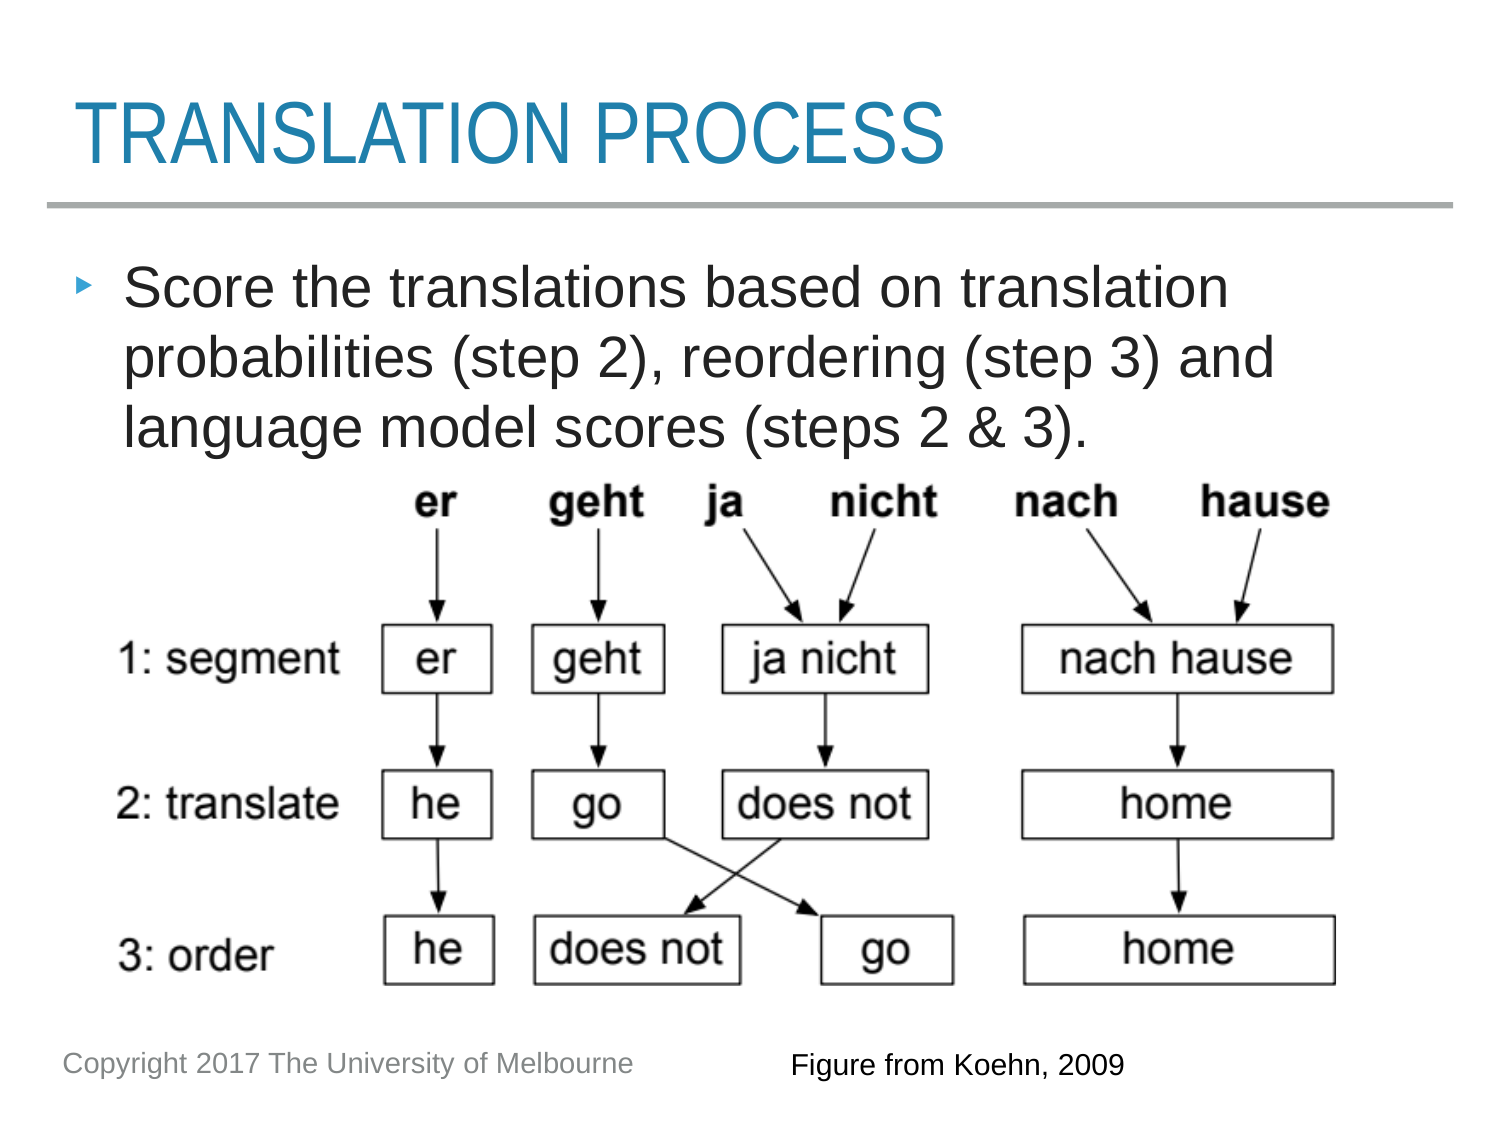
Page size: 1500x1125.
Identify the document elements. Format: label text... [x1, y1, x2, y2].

text_box Figure from Koehn, 2009 [775, 1037, 1500, 1089]
list Score the translations based on translation probabilities (step 2), reordering (step 3) and language model scores (steps 2 & 3). [63, 240, 1471, 1067]
title Translation process [65, 0, 1474, 190]
picture [116, 474, 1337, 986]
